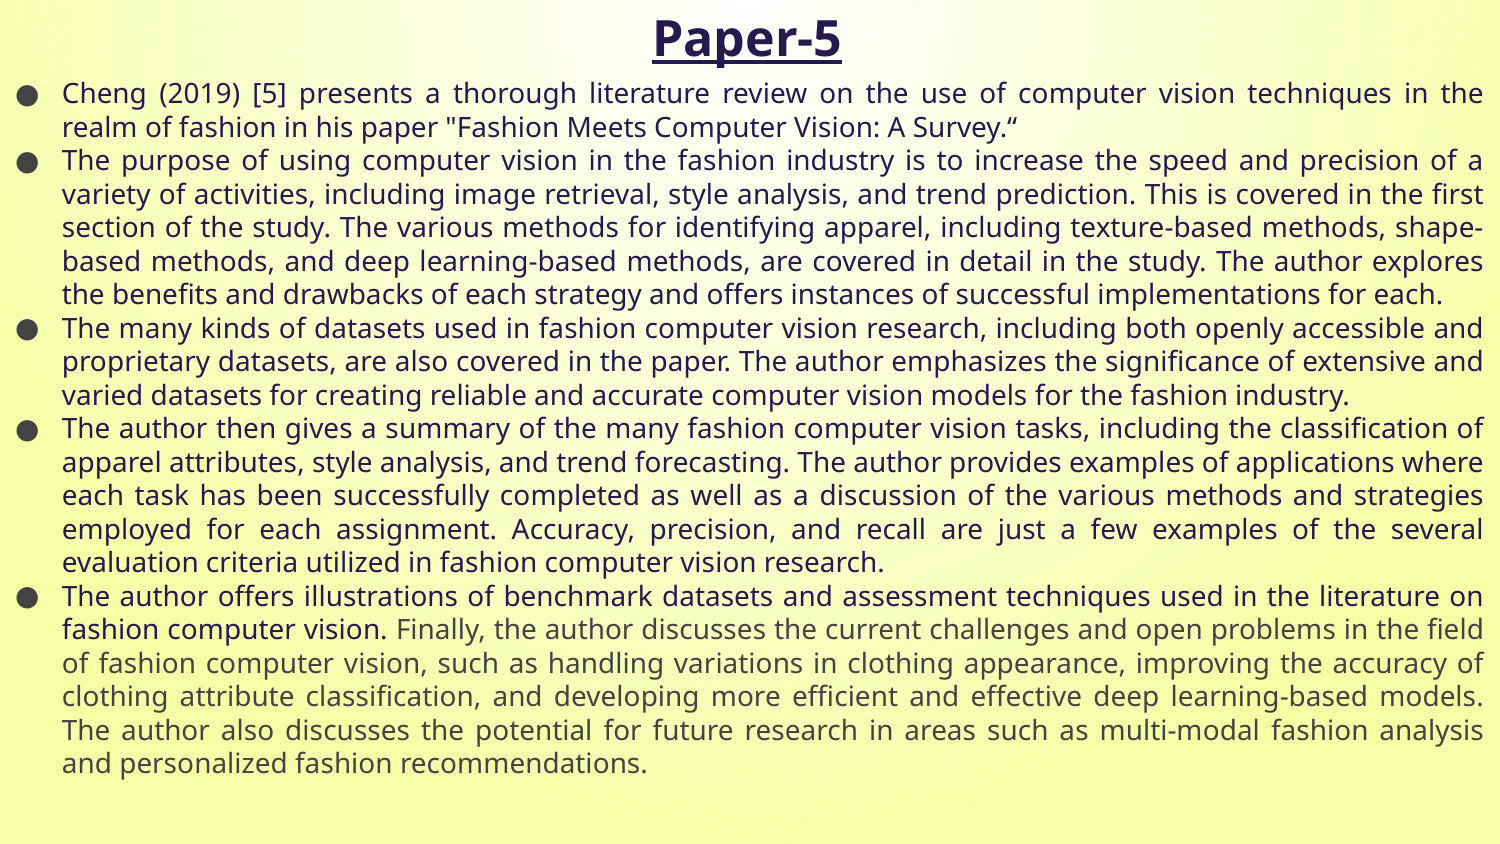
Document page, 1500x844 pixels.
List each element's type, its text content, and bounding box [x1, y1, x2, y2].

text_box Paper-5 [637, 0, 863, 54]
list Cheng (2019) [5] presents a thorough literature review on the use of computer vision techniques in the realm of fashion in his paper "Fashion Meets Computer Vision: A Survey.“ The purpose of using computer vision in the fashion industry is to increase the speed and precision of a variety of activities, including image retrieval, style analysis, and trend prediction. This is covered in the first section of the study. The various methods for identifying apparel, including texture-based methods, shape-based methods, and deep learning-based methods, are covered in detail in the study. The author explores the benefits and drawbacks of each strategy and offers instances of successful implementations for each. The many kinds of datasets used in fashion computer vision research, including both openly accessible and proprietary datasets, are also covered in the paper. The author emphasizes the significance of extensive and varied datasets for creating reliable and accurate computer vision models for the fashion industry. The author then gives a summary of the many fashion computer vision tasks, including the classification of apparel attributes, style analysis, and trend forecasting. The author provides examples of applications where each task has been successfully completed as well as a discussion of the various methods and strategies employed for each assignment. Accuracy, precision, and recall are just a few examples of the several evaluation criteria utilized in fashion computer vision research. The author offers illustrations of benchmark datasets and assessment techniques used in the literature on fashion computer vision. Finally, the author discusses the current challenges and open problems in the field of fashion computer vision, such as handling variations in clothing appearance, improving the accuracy of clothing attribute classification, and developing more efficient and effective deep learning-based models. The author also discusses the potential for future research in areas such as multi-modal fashion analysis and personalized fashion recommendations. [0, 60, 1500, 834]
